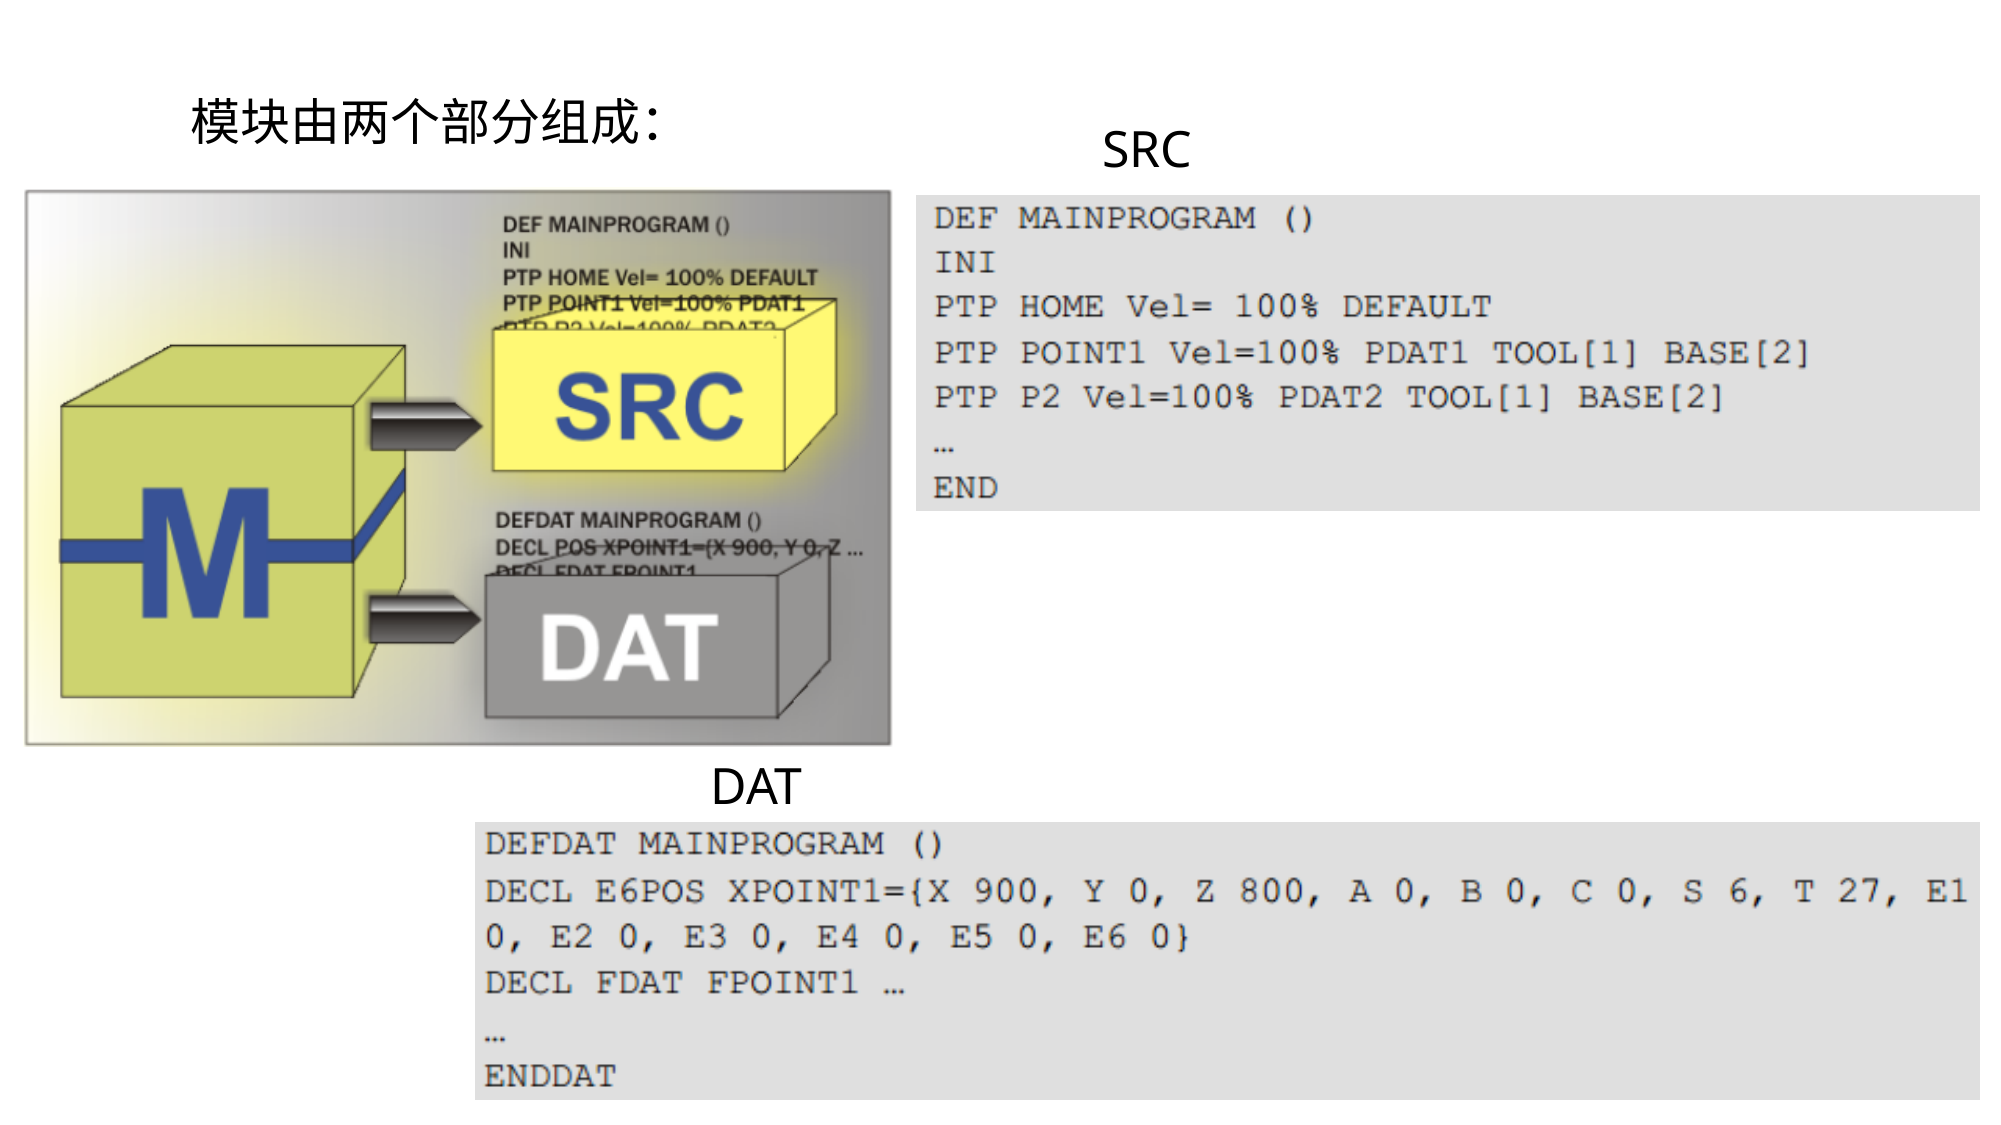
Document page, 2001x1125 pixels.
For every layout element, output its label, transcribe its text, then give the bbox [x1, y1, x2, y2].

text_box 模块由两个部分组成： [175, 83, 741, 159]
picture [475, 822, 1980, 1100]
text_box SRC [1087, 110, 1419, 185]
picture [23, 187, 894, 747]
text_box DAT [695, 747, 1028, 822]
picture [916, 195, 1980, 511]
